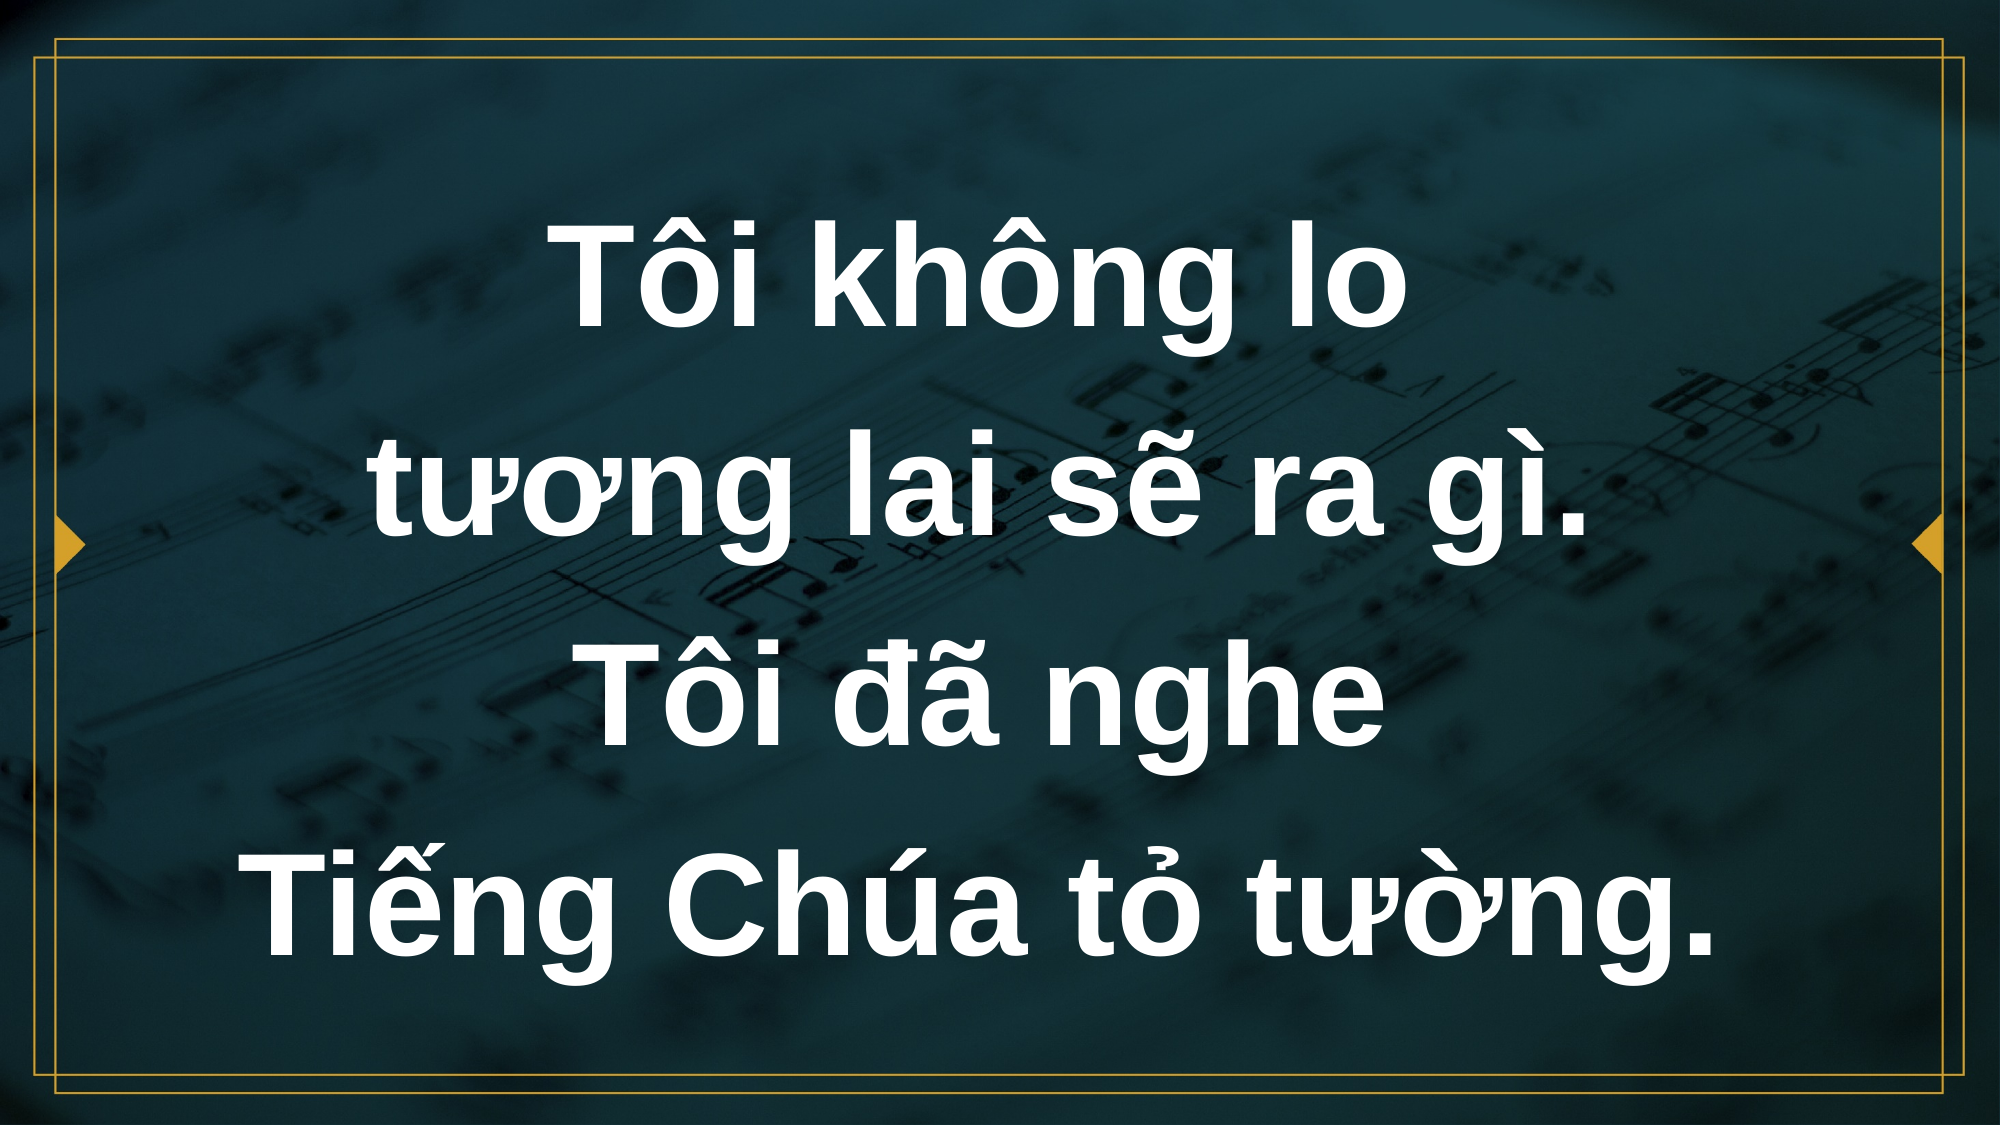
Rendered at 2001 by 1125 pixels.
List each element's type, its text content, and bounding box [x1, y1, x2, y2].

picture [0, 0, 2000, 1125]
title Tôi không lo tương lai sẽ ra gì. Tôi đã nghe Tiếng Chúa tỏ tường. [55, 53, 1945, 1077]
